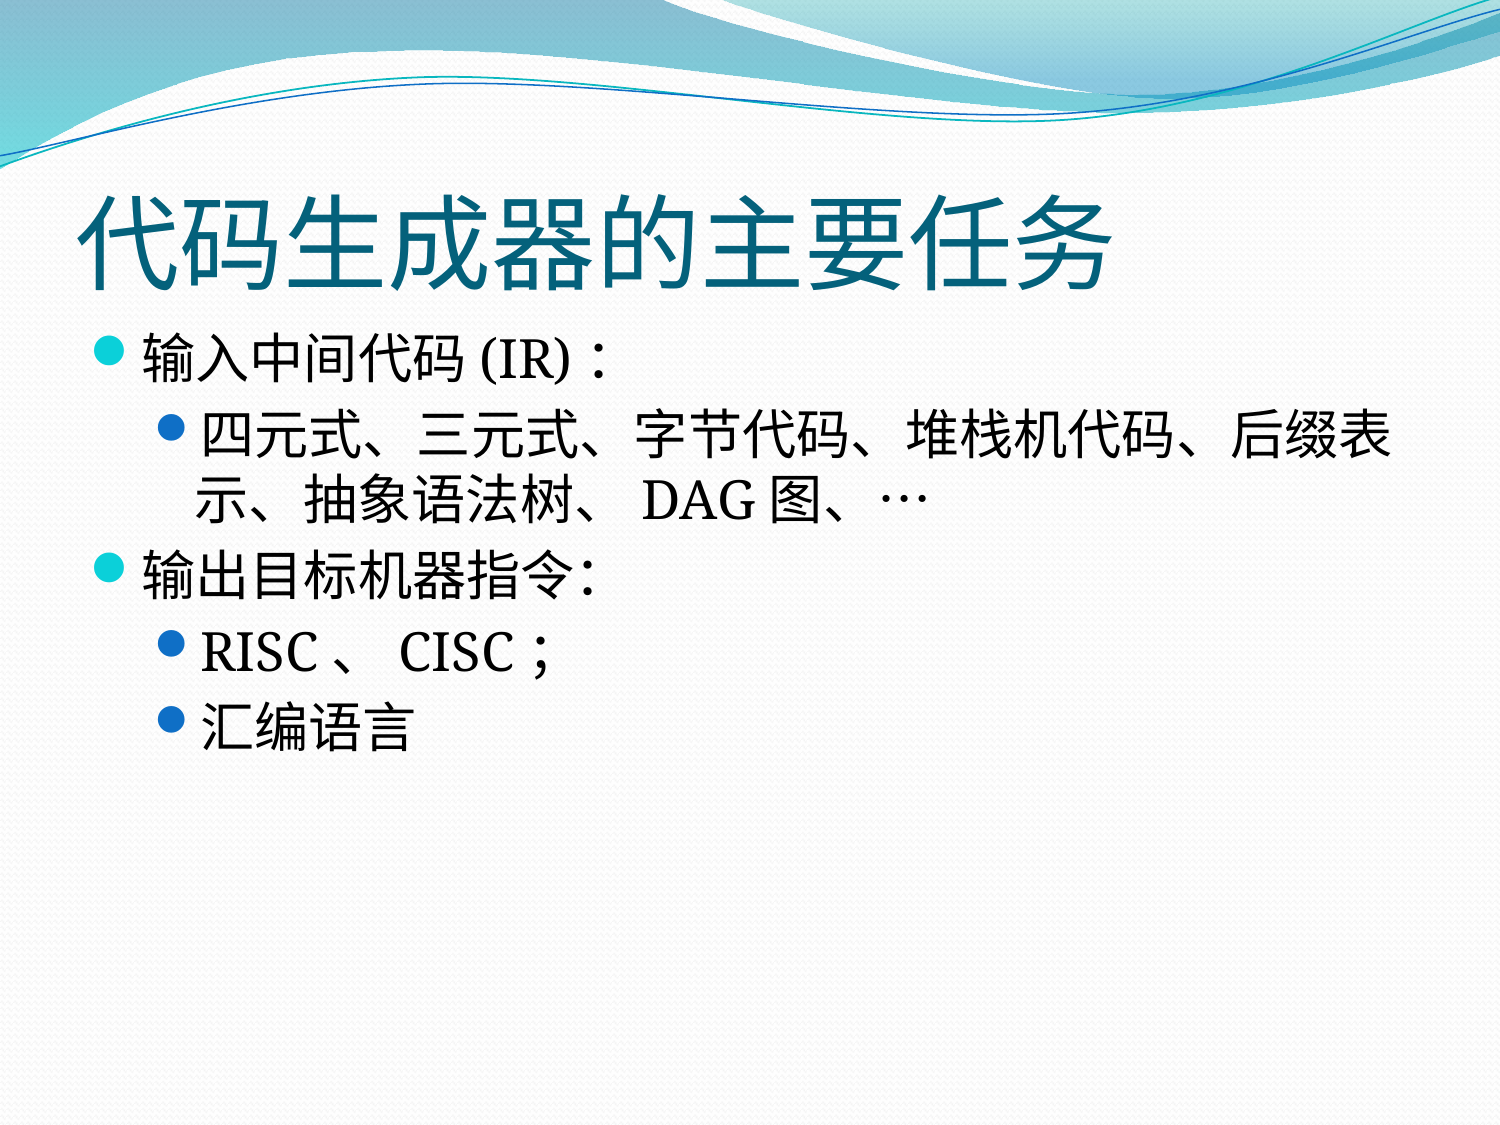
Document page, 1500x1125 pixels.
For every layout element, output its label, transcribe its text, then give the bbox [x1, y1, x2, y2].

title 代码生成器的主要任务 [75, 115, 1425, 303]
list 输入中间代码(IR)： 四元式、三元式、字节代码、堆栈机代码、后缀表示、抽象语法树、DAG图、… 输出目标机器指令： RISC、CISC； 汇编语言 [75, 317, 1425, 1038]
